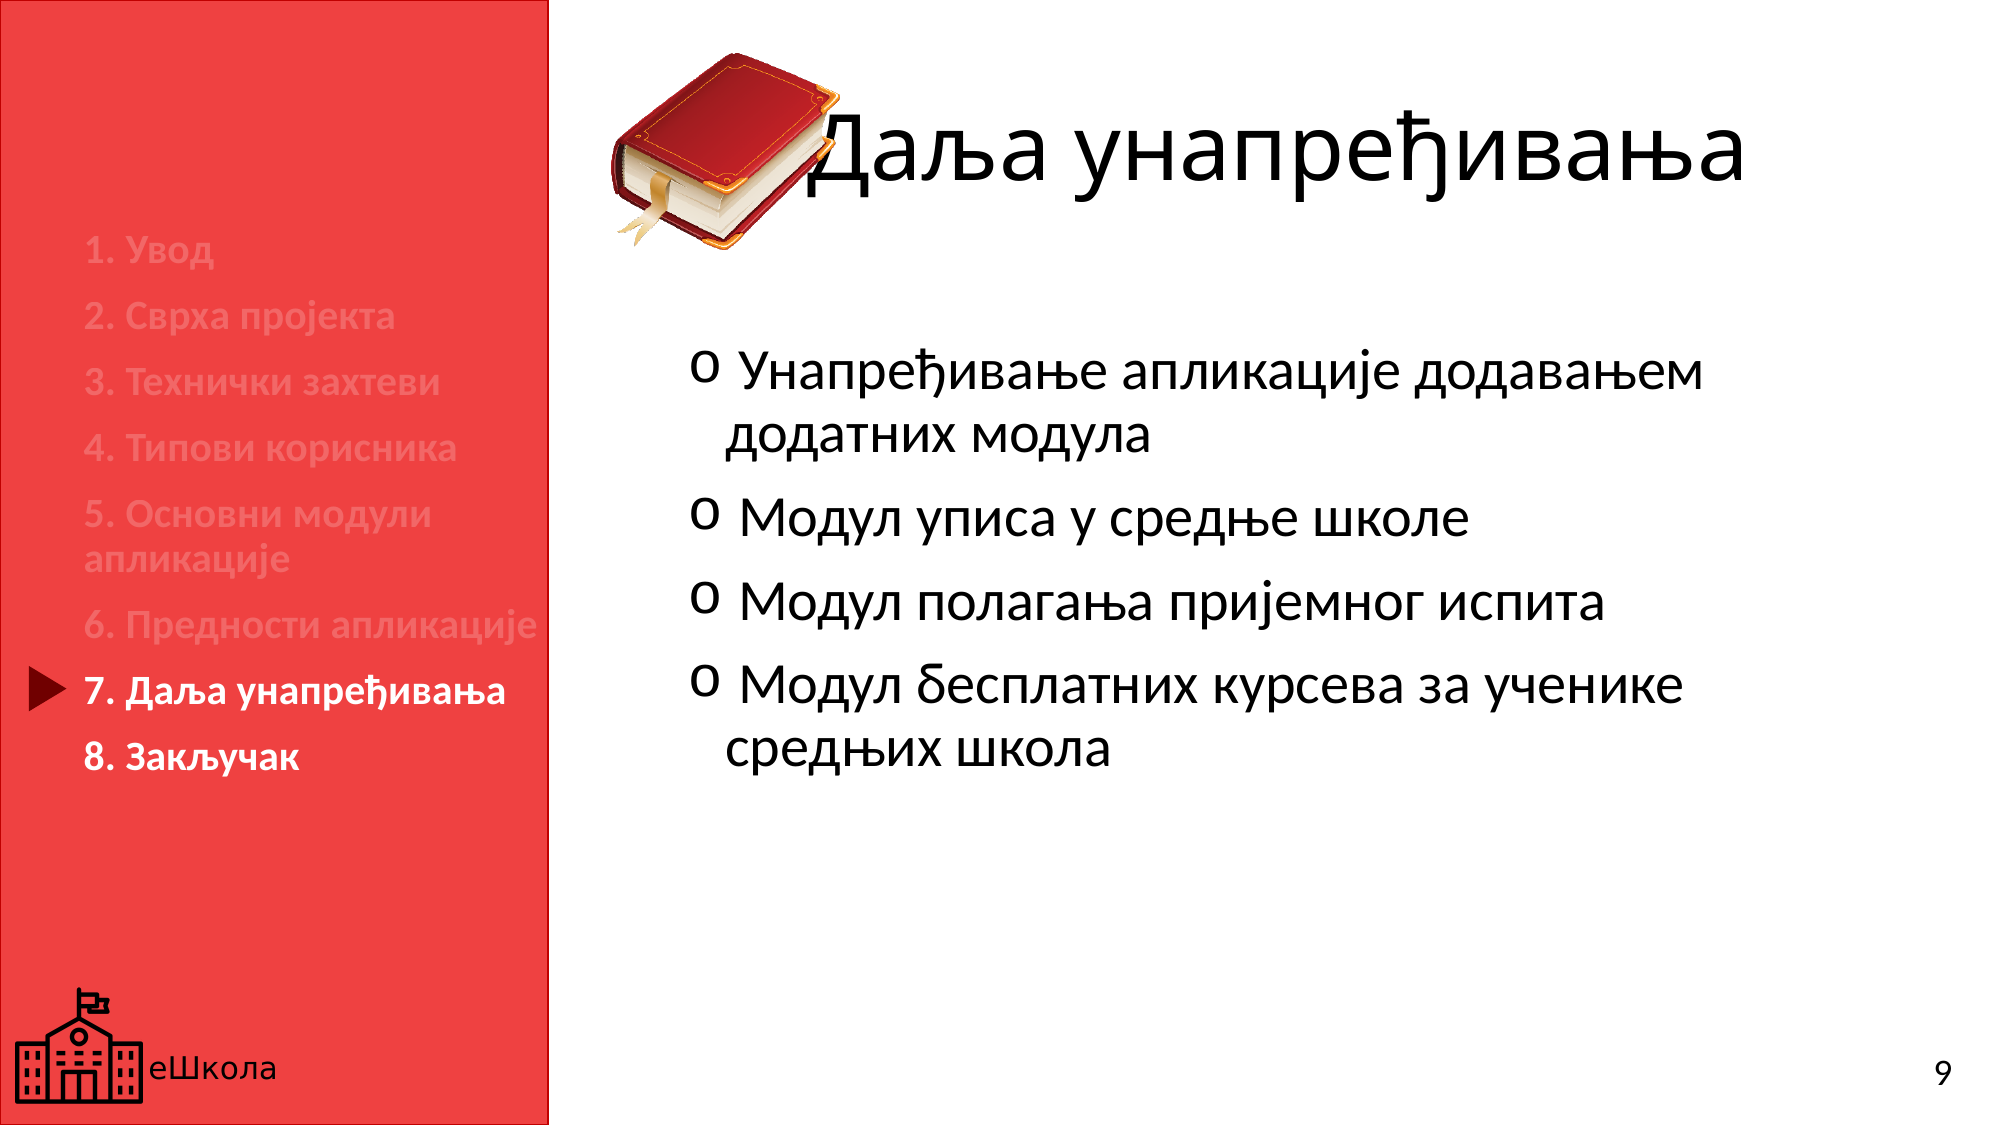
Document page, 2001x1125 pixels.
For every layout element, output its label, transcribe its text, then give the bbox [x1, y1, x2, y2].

text_box [28, 665, 67, 712]
text_box 9 [1918, 1040, 2000, 1101]
picture [611, 53, 840, 250]
text_box 1. Увод 2. Сврха пројекта 3. Технички захтеви 4. Типови корисника 5. Основни модули апликације 6. Предности апликације 7. Даља унапређивања 8. Закључак [68, 220, 578, 935]
title Даља унапређивања [638, 42, 1919, 260]
list Унапређивање апликације додавањем додатних модула Модул уписа у средње школе Модул полагања пријемног испита Модул бесплатних курсева за ученике средњих школа [672, 331, 1889, 1046]
picture [14, 987, 275, 1104]
text_box [0, 0, 549, 1125]
